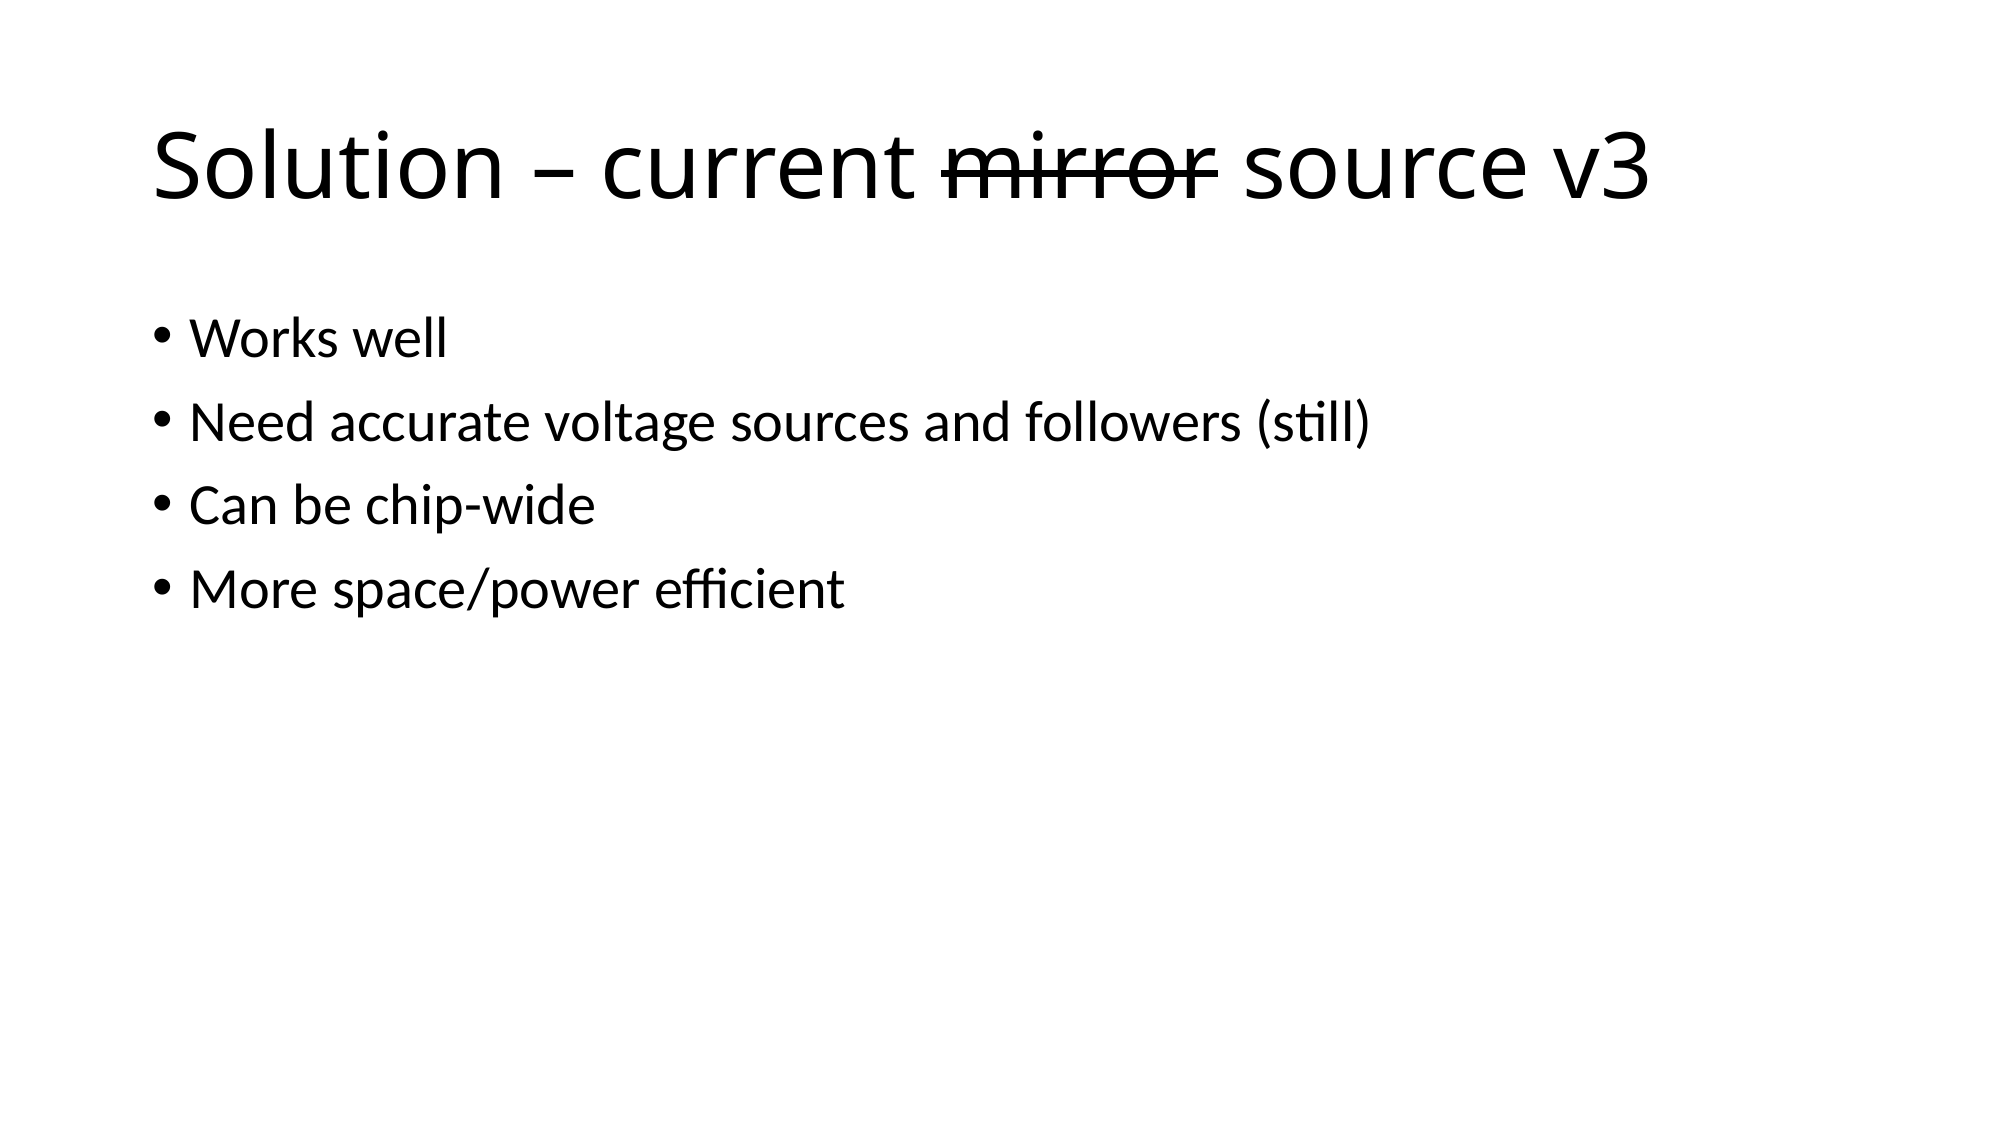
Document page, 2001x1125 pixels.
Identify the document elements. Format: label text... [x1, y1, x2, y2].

list Works well Need accurate voltage sources and followers (still) Can be chip-wide More space/power efficient [137, 299, 1863, 1014]
title Solution – current mirror source v3 [137, 59, 1863, 278]
